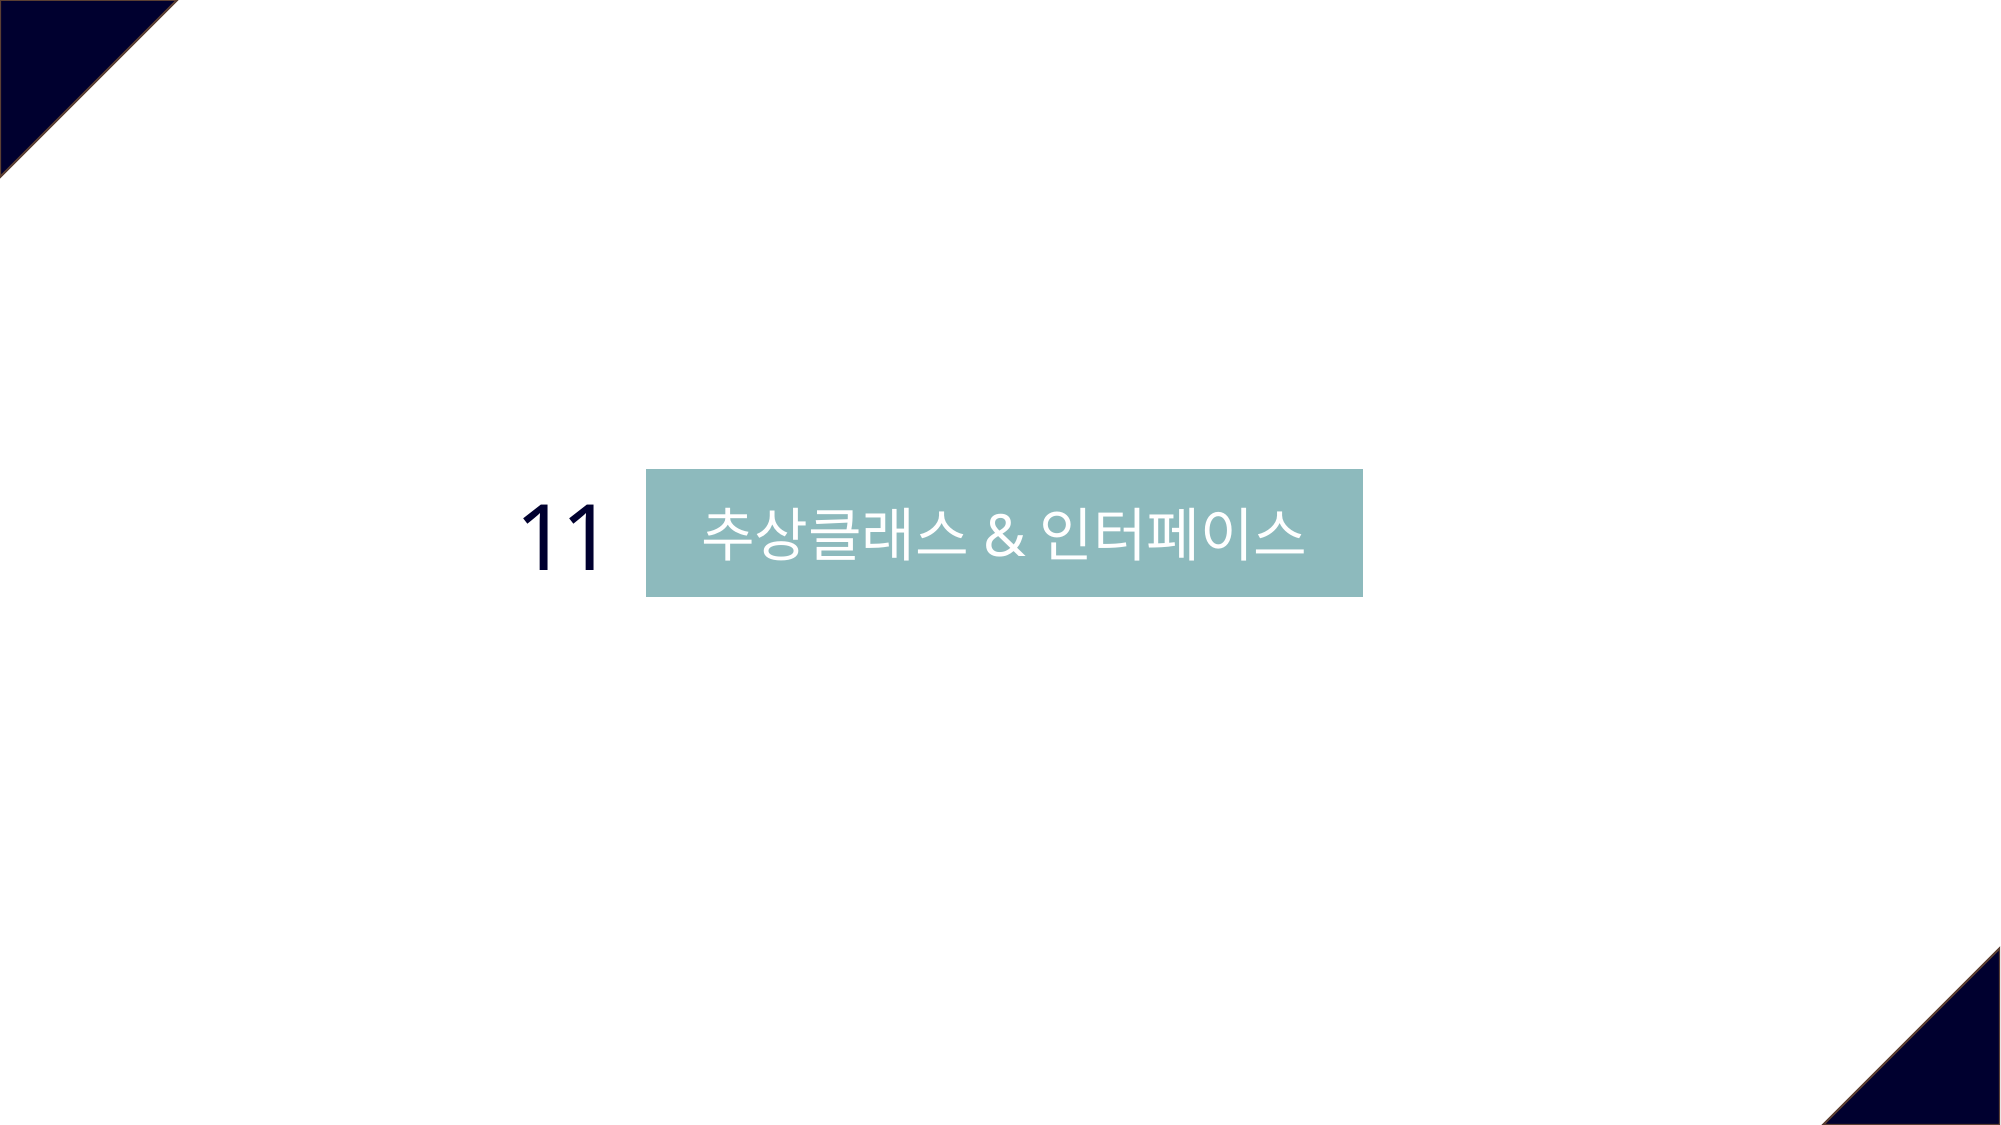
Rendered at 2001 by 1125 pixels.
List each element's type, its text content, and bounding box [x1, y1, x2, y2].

text_box 11 [500, 471, 630, 596]
text_box 추상클래스&인터페이스 [646, 469, 1363, 597]
